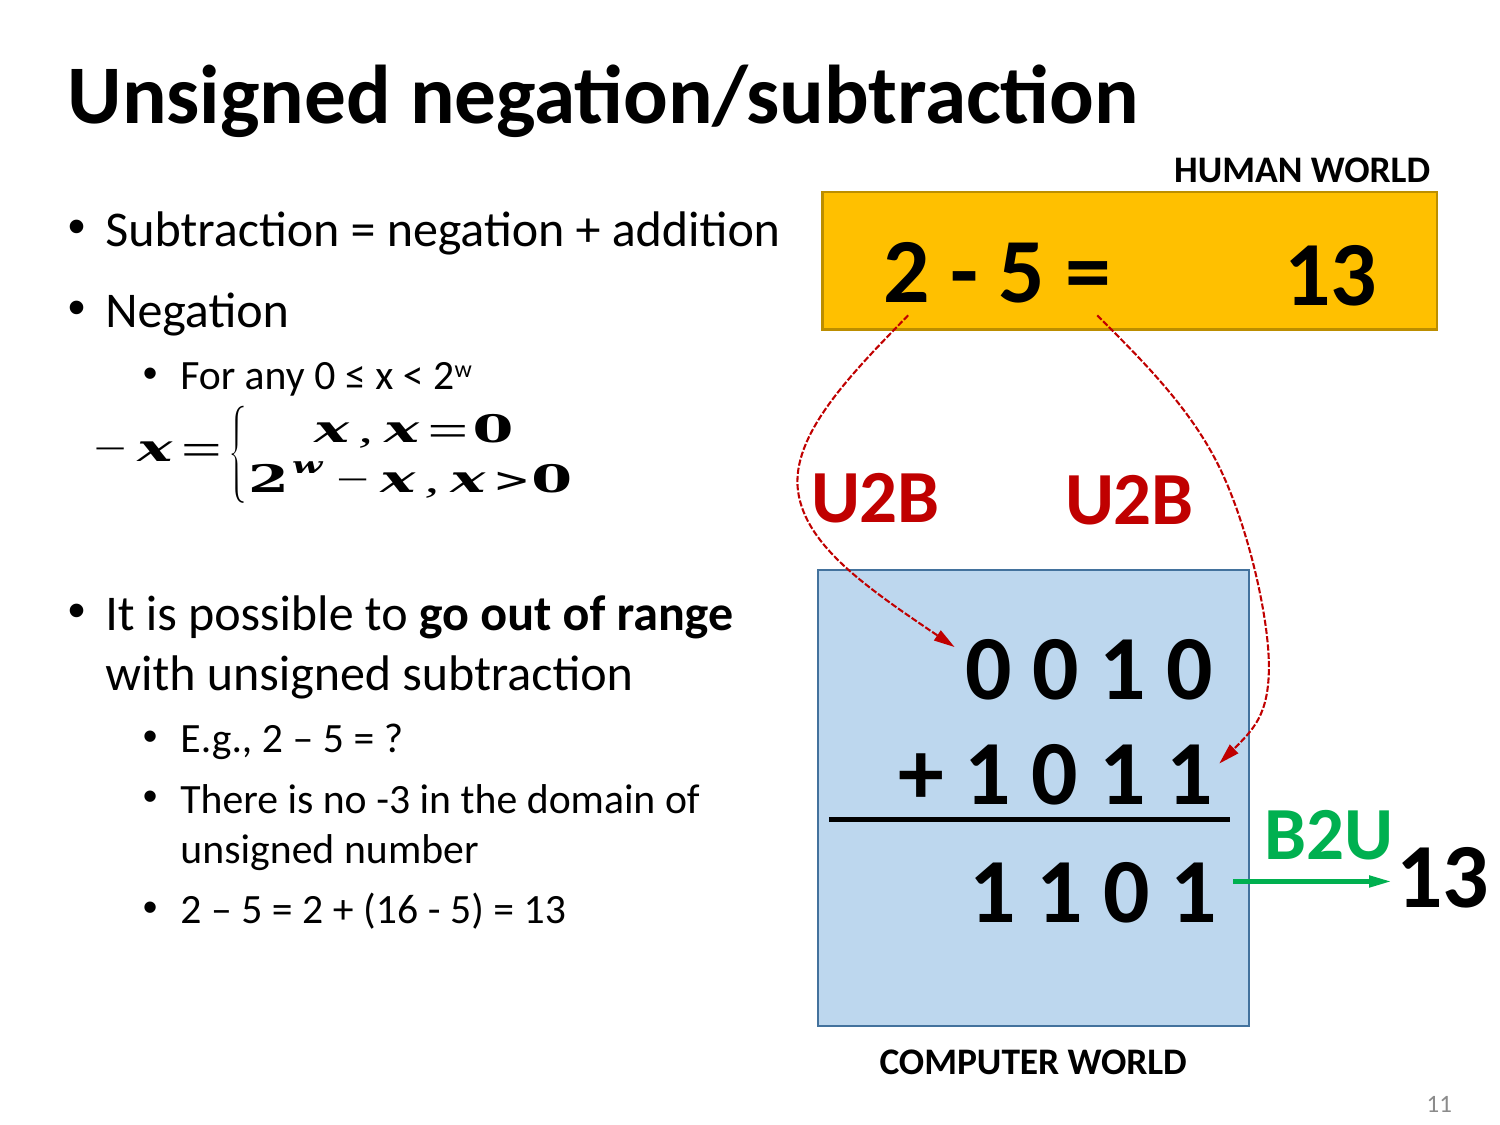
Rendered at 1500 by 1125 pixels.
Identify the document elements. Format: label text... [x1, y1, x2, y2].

text_box [823, 546, 955, 647]
text_box COMPUTER WORLD [864, 1029, 1202, 1090]
text_box 0 0 1 0 [950, 600, 1203, 705]
text_box [817, 569, 1250, 1027]
text_box HUMAN WORLD [1159, 137, 1446, 198]
title Unsigned negation/subtraction [52, 27, 1447, 166]
text_box U2B [1050, 442, 1209, 548]
slide_number 11 [1390, 1079, 1468, 1125]
text_box 2 - 5 = [868, 203, 1148, 328]
text_box [821, 191, 1438, 331]
text_box [806, 314, 926, 440]
text_box U2B [796, 440, 956, 546]
list Subtraction = negation + addition Negation For any 0 ≤ x < 2w It is possible to go out of range with unsigned subtraction E.g., 2 – 5 = ? There is no -3 in the domain of unsigned number 2 – 5 = 2 + (16 - 5) = 13 [52, 189, 815, 1064]
text_box [1160, 447, 1270, 764]
text_box 13 [1269, 205, 1393, 331]
text_box 13 [1381, 808, 1500, 934]
text_box 1 1 0 1 [954, 823, 1239, 948]
text_box + 1 0 1 1 [883, 822, 1229, 830]
text_box B2U [1249, 777, 1409, 879]
text_box + 1 0 1 1 [883, 705, 1229, 817]
text_box [1096, 314, 1207, 442]
